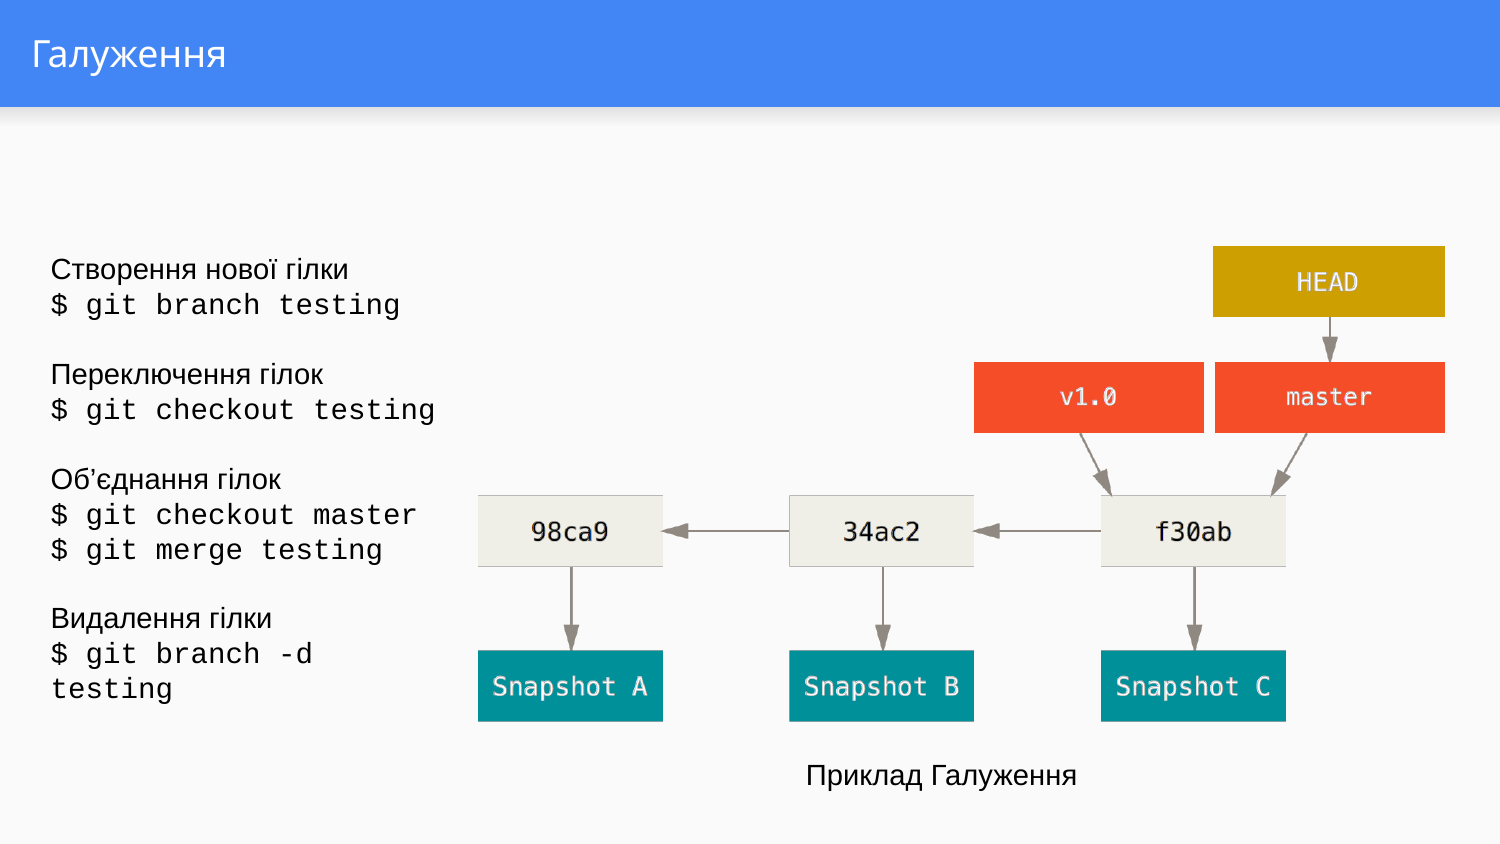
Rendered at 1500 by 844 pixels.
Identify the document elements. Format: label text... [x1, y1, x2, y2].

text_box Приклад Галуження [617, 757, 1267, 804]
text_box Створення нової гілки $ git branch testing Переключення гілок $ git checkout testing Об’єднання гілок $ git checkout master $ git merge testing Видалення гілки $ git branch -d testing [35, 130, 457, 804]
picture [455, 207, 1465, 750]
title Галуження [16, 2, 1464, 102]
